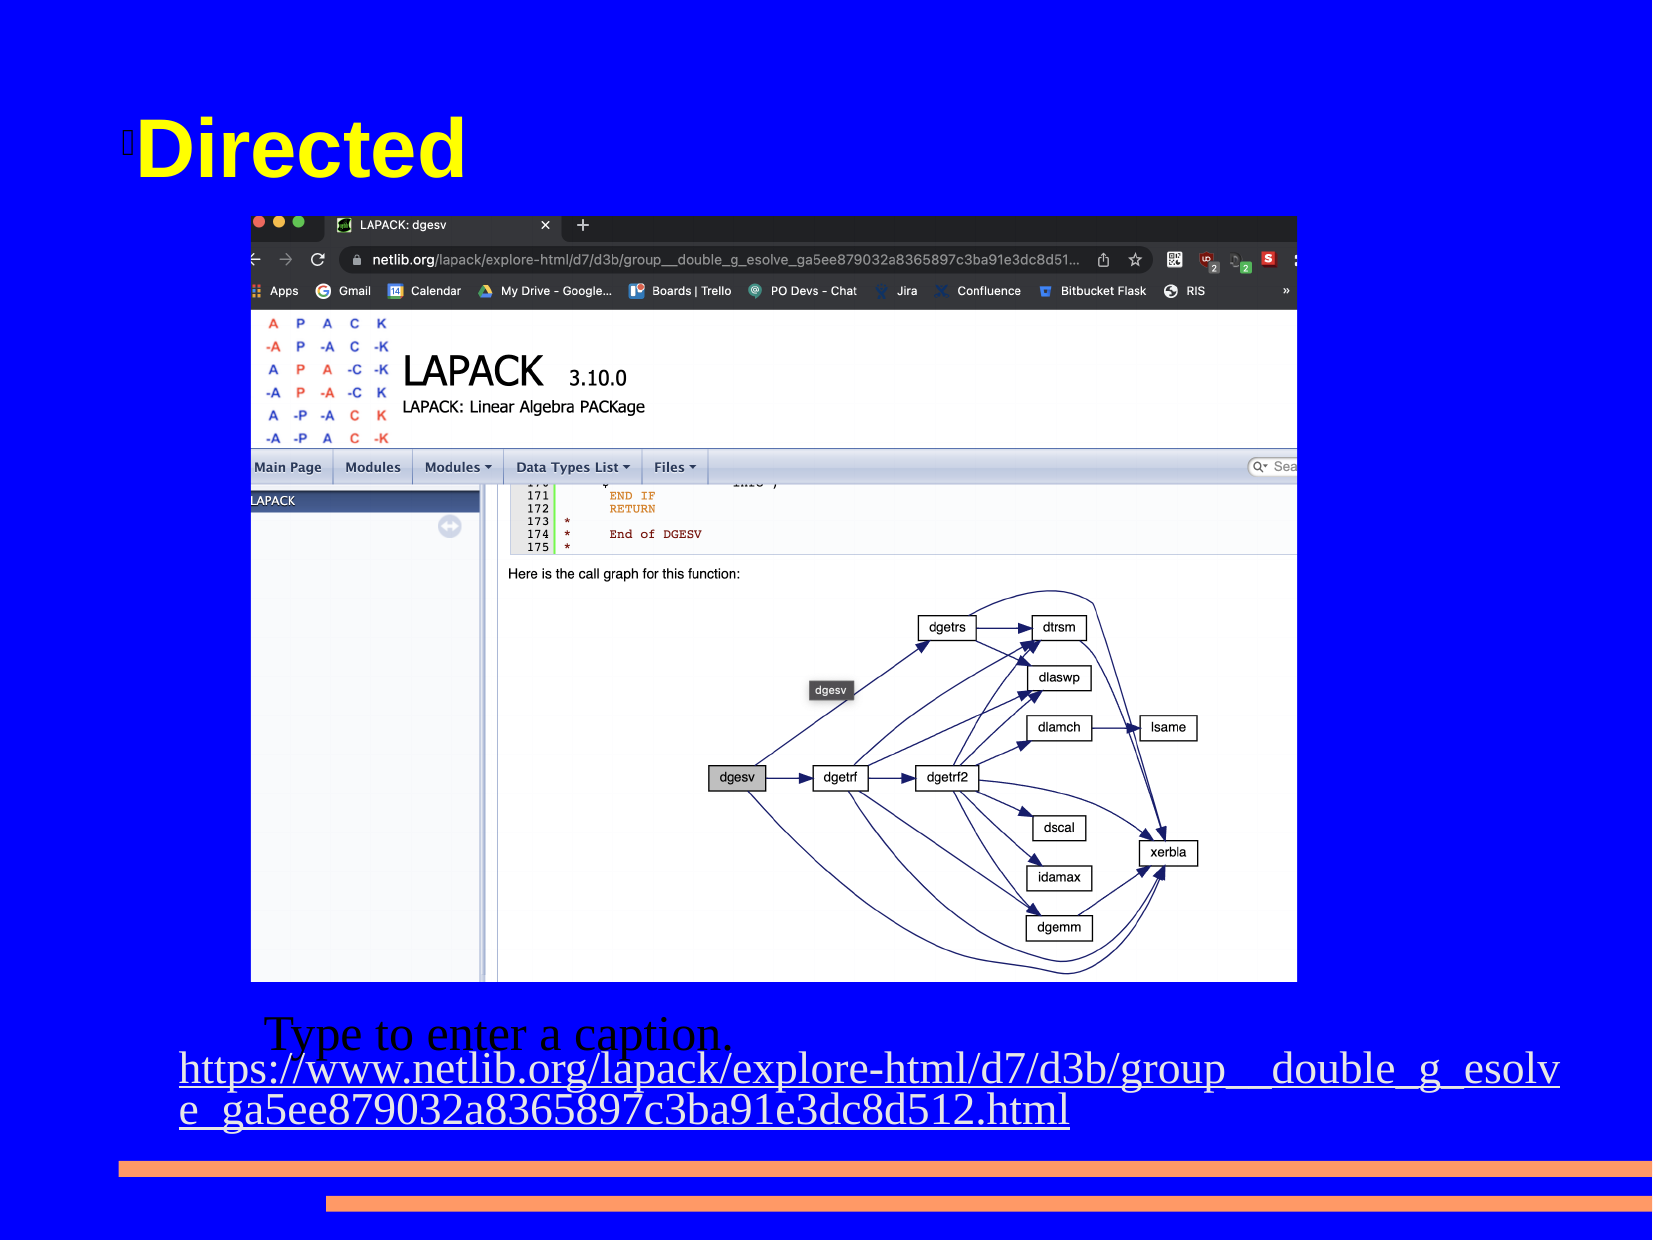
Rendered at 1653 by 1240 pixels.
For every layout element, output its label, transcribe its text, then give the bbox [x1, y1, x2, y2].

title Directed [121, 45, 1535, 254]
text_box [250, 216, 1298, 1073]
list https://www.netlib.org/lapack/explore-html/d7/d3b/group__double_g_esolve_ga5ee879032a8365897c3ba91e3dc8d512.html [178, 364, 1570, 1147]
